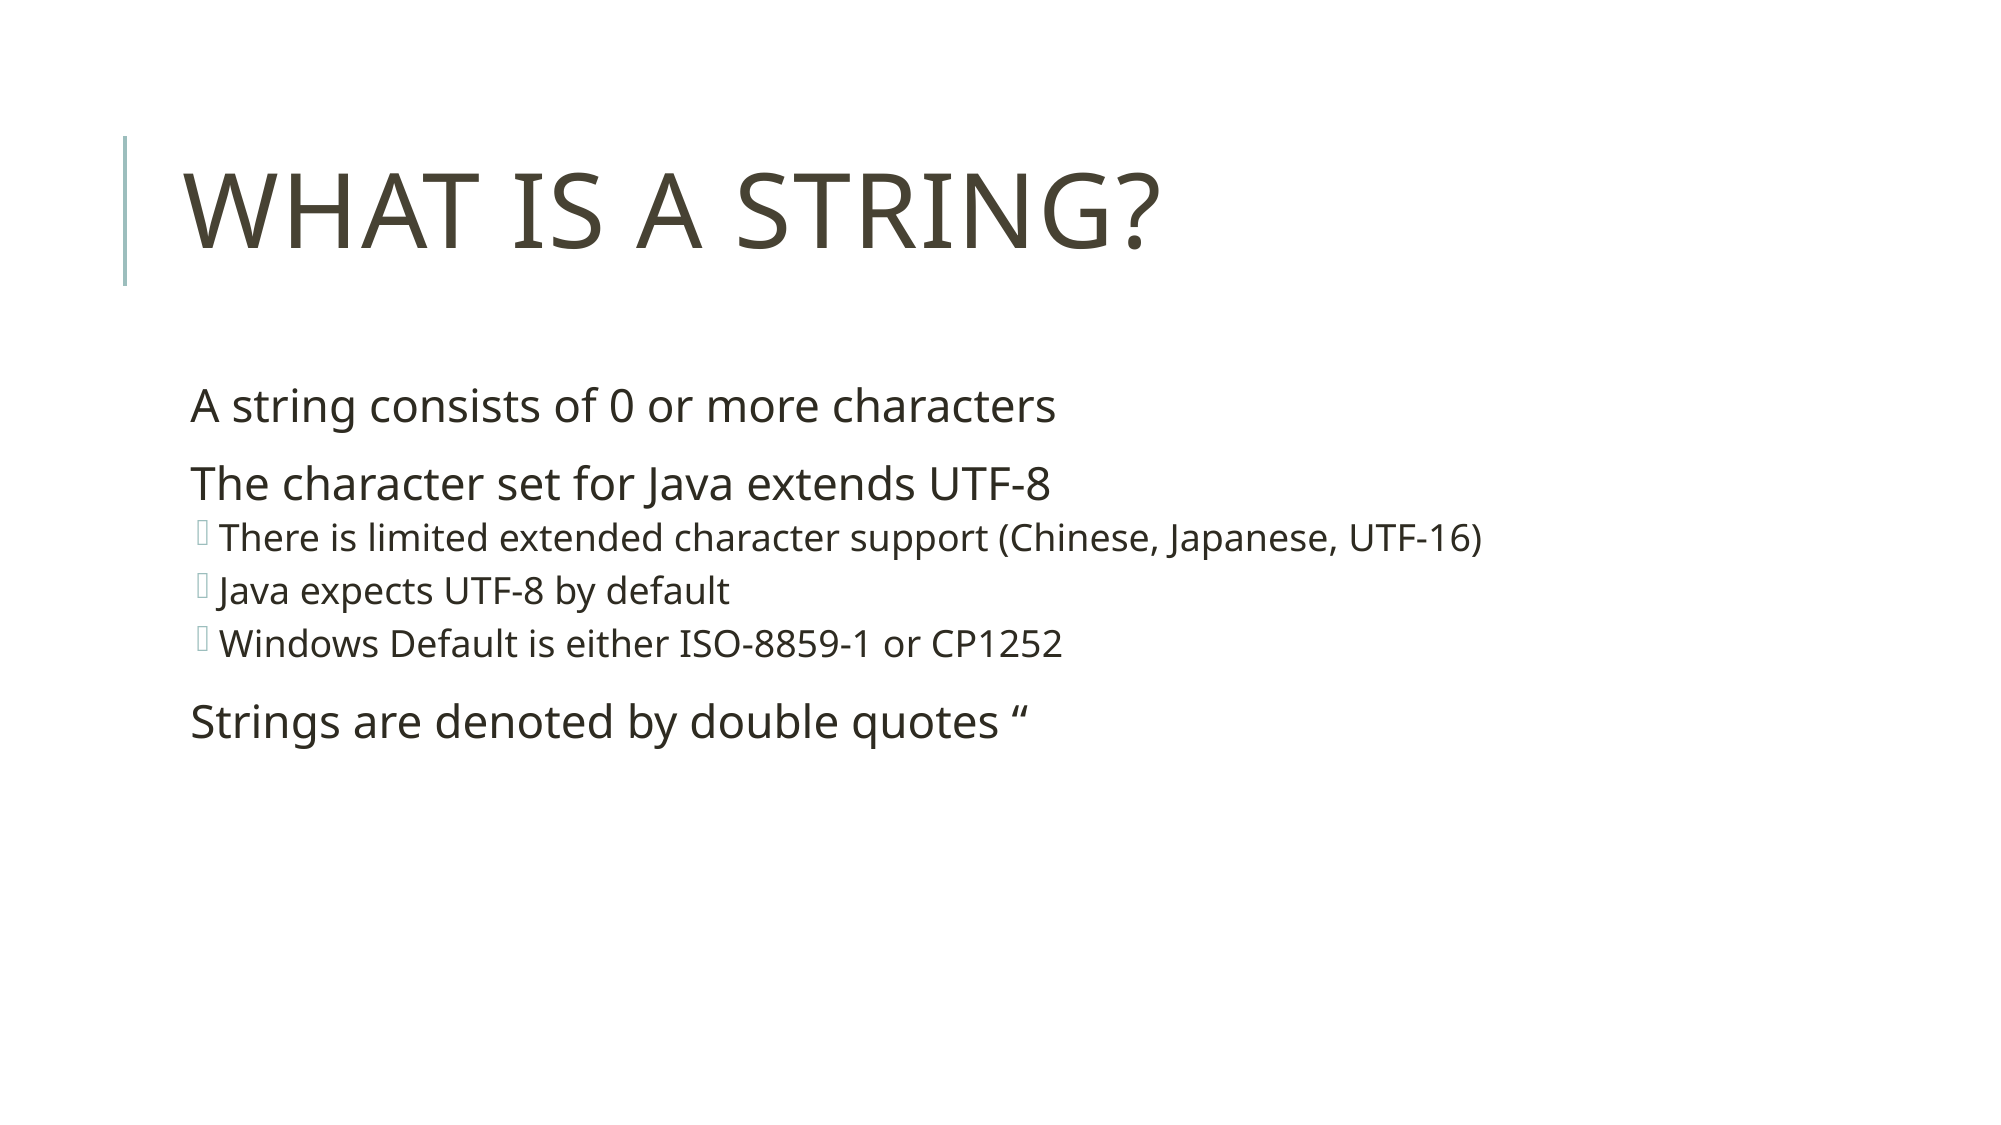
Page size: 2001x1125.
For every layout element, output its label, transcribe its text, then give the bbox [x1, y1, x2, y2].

list A string consists of 0 or more characters The character set for Java extends UTF-8 There is limited extended character support (Chinese, Japanese, UTF-16) Java expects UTF-8 by default Windows Default is either ISO-8859-1 or CP1252 Strings are denoted by double quotes “ [168, 375, 1763, 1035]
title What is a String? [168, 96, 1763, 342]
